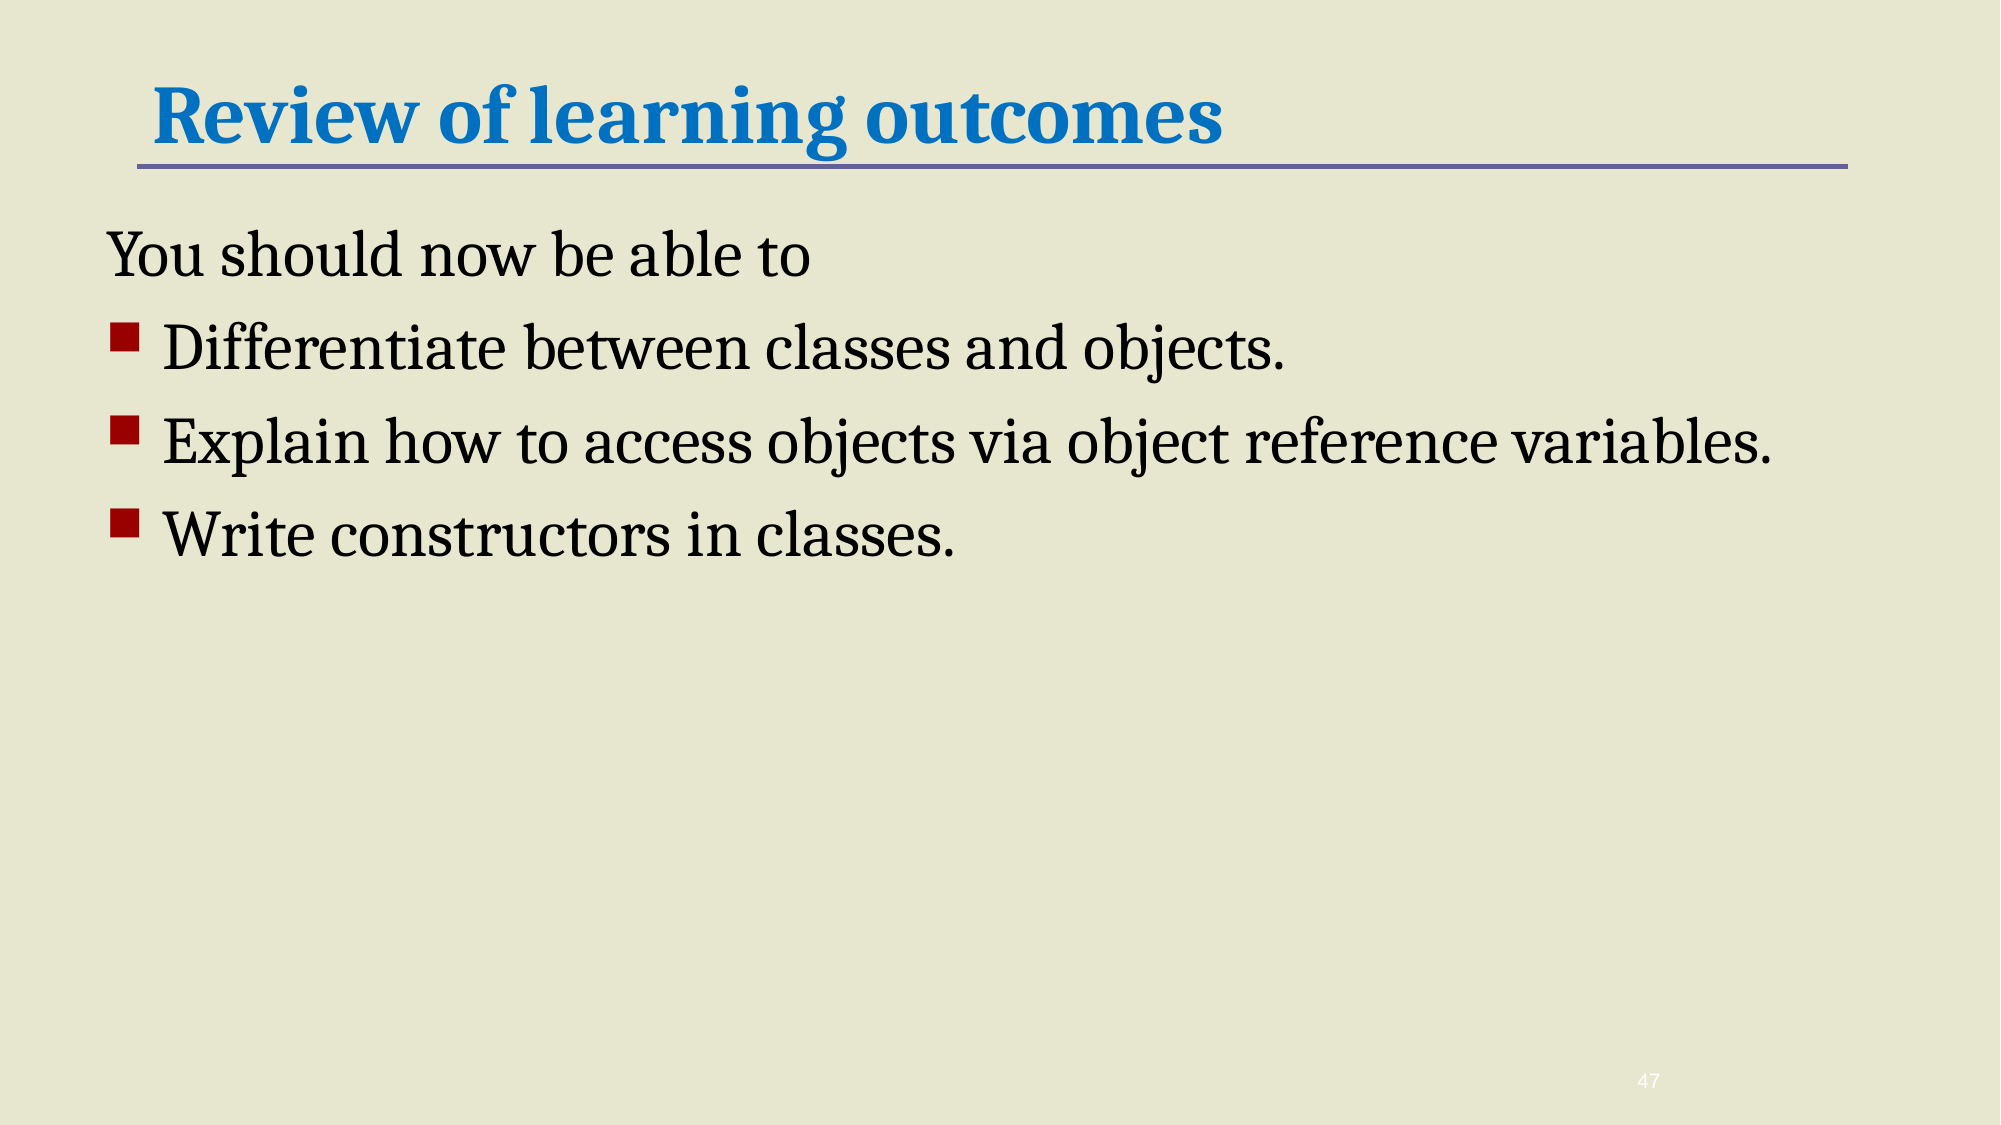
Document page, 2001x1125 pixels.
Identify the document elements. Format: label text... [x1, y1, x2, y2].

list You should now be able to Differentiate between classes and objects. Explain how to access objects via object reference variables. Write constructors in classes. [90, 202, 1895, 1026]
title Review of learning outcomes [137, 63, 1475, 164]
text_box 47 [1362, 1026, 1675, 1100]
